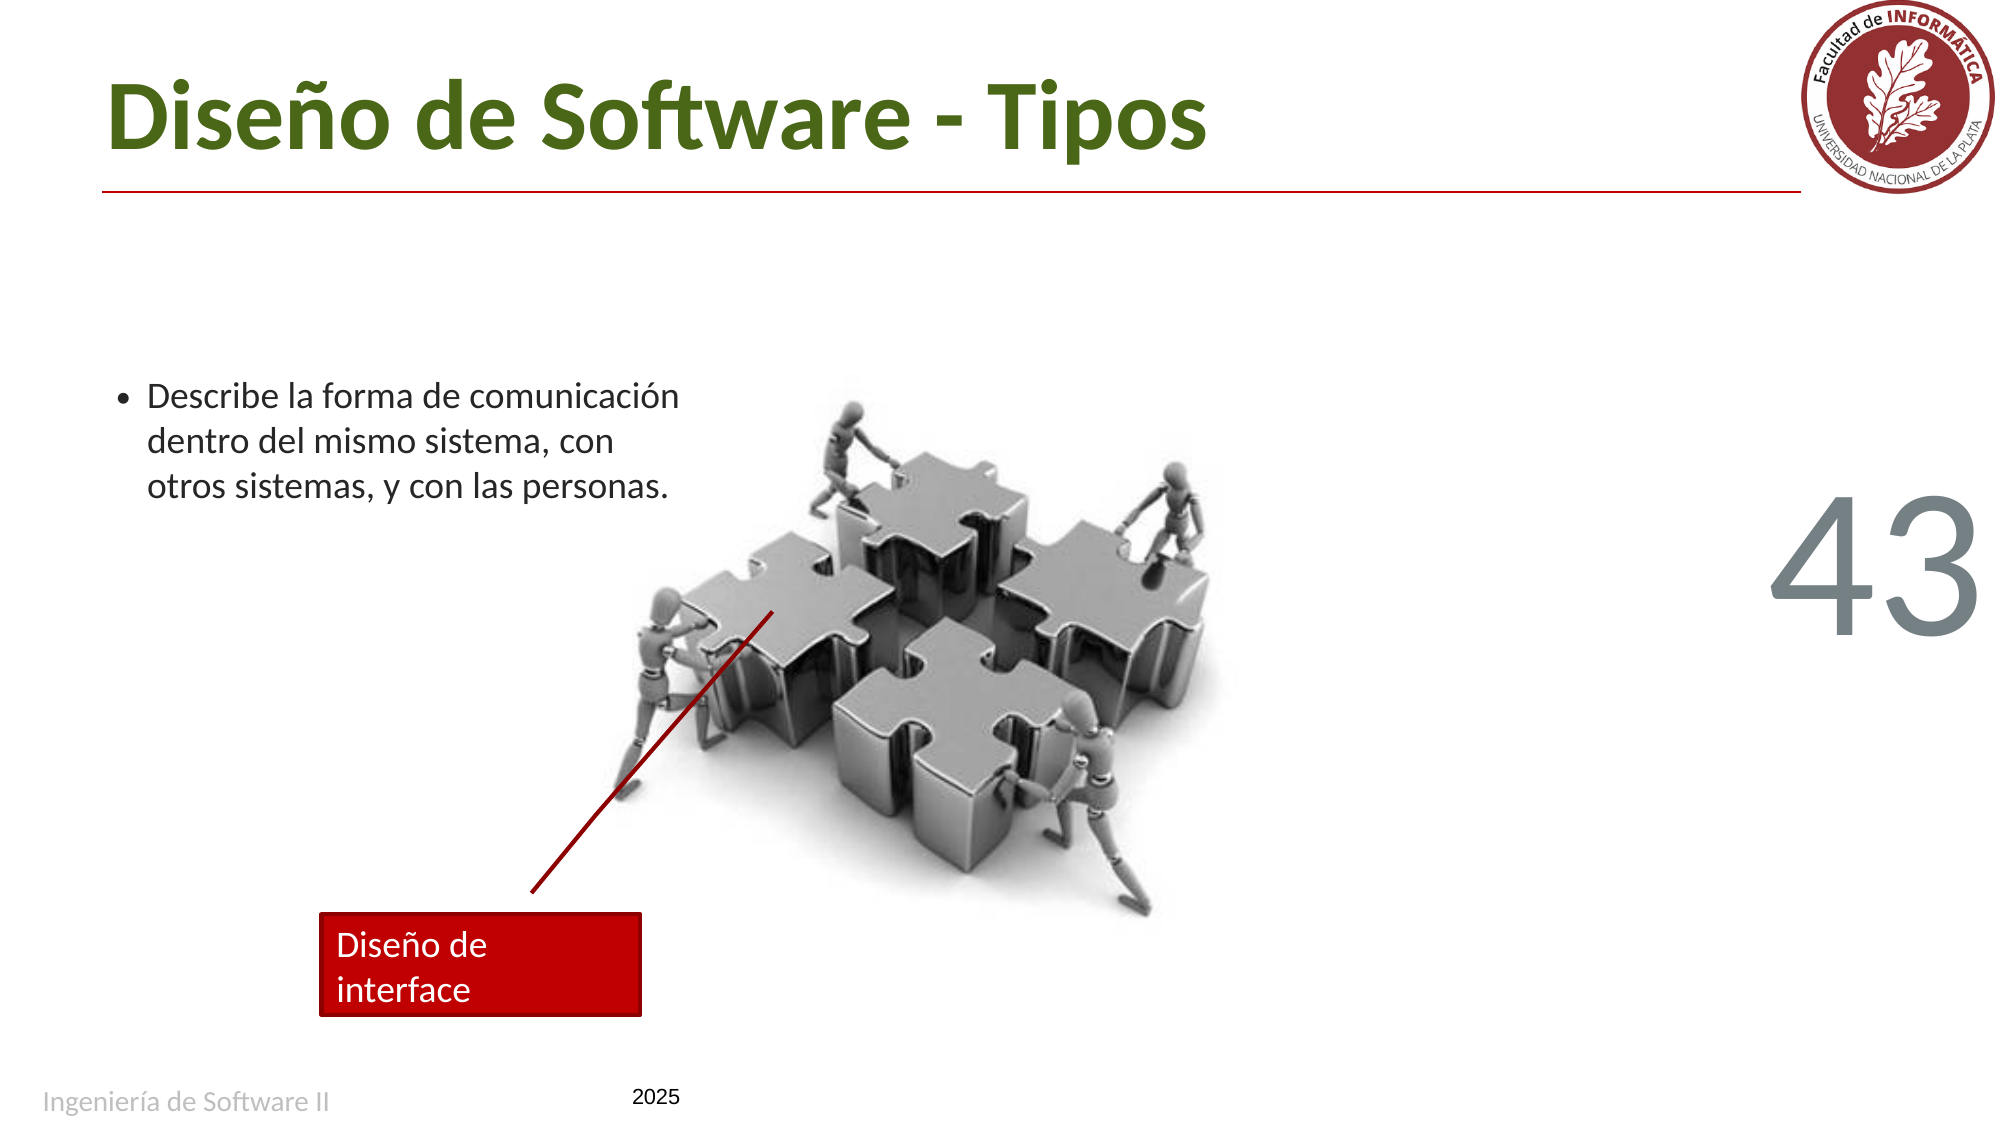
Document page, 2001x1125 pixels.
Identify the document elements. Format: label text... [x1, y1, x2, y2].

picture [1801, 0, 2000, 195]
text_box Ingeniería de Software II [27, 1075, 381, 1110]
text_box Diseño de Software - Tipos [92, 14, 1771, 224]
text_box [321, 298, 1336, 1019]
text_box Describe la forma de comunicación dentro del mismo sistema, con otros sistemas, y con las personas.​ [57, 363, 316, 514]
text_box 43 [1519, 456, 2000, 686]
